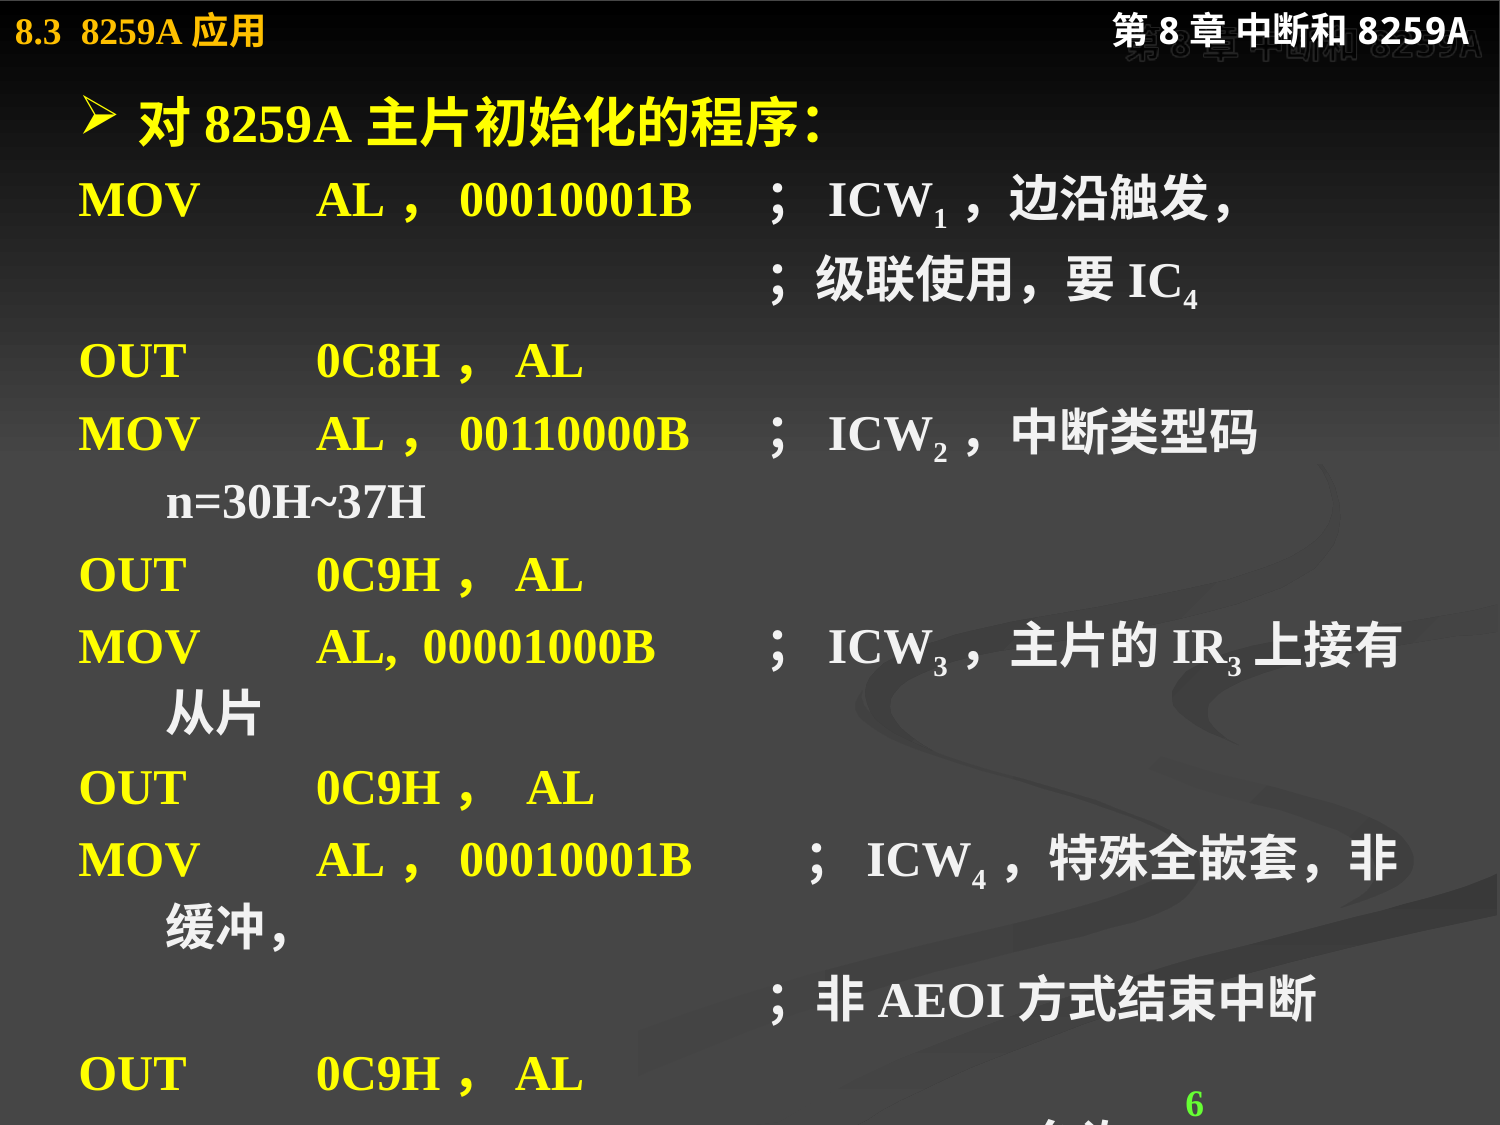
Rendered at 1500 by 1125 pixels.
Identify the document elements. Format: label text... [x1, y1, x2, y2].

list 对8259A主片初始化的程序： MOV AL，00010001B ；ICW1，边沿触发， ；级联使用，要IC4 OUT 0C8H，AL MOV AL，00110000B ；ICW2，中断类型码n=30H~37H OUT 0C9H，AL MOV AL, 00001000B ；ICW3，主片的IR3上接有从片 OUT 0C9H， AL MOV AL，00010001B ；ICW4，特殊全嵌套，非缓冲， ；非AEOI方式结束中断 OUT 0C9H，AL MOV AL，11010101B ；OCW1，允许IR5、IR3、IR1 ；中断，其余位屏蔽 OUT 0C9H，AL [63, 80, 1437, 1081]
